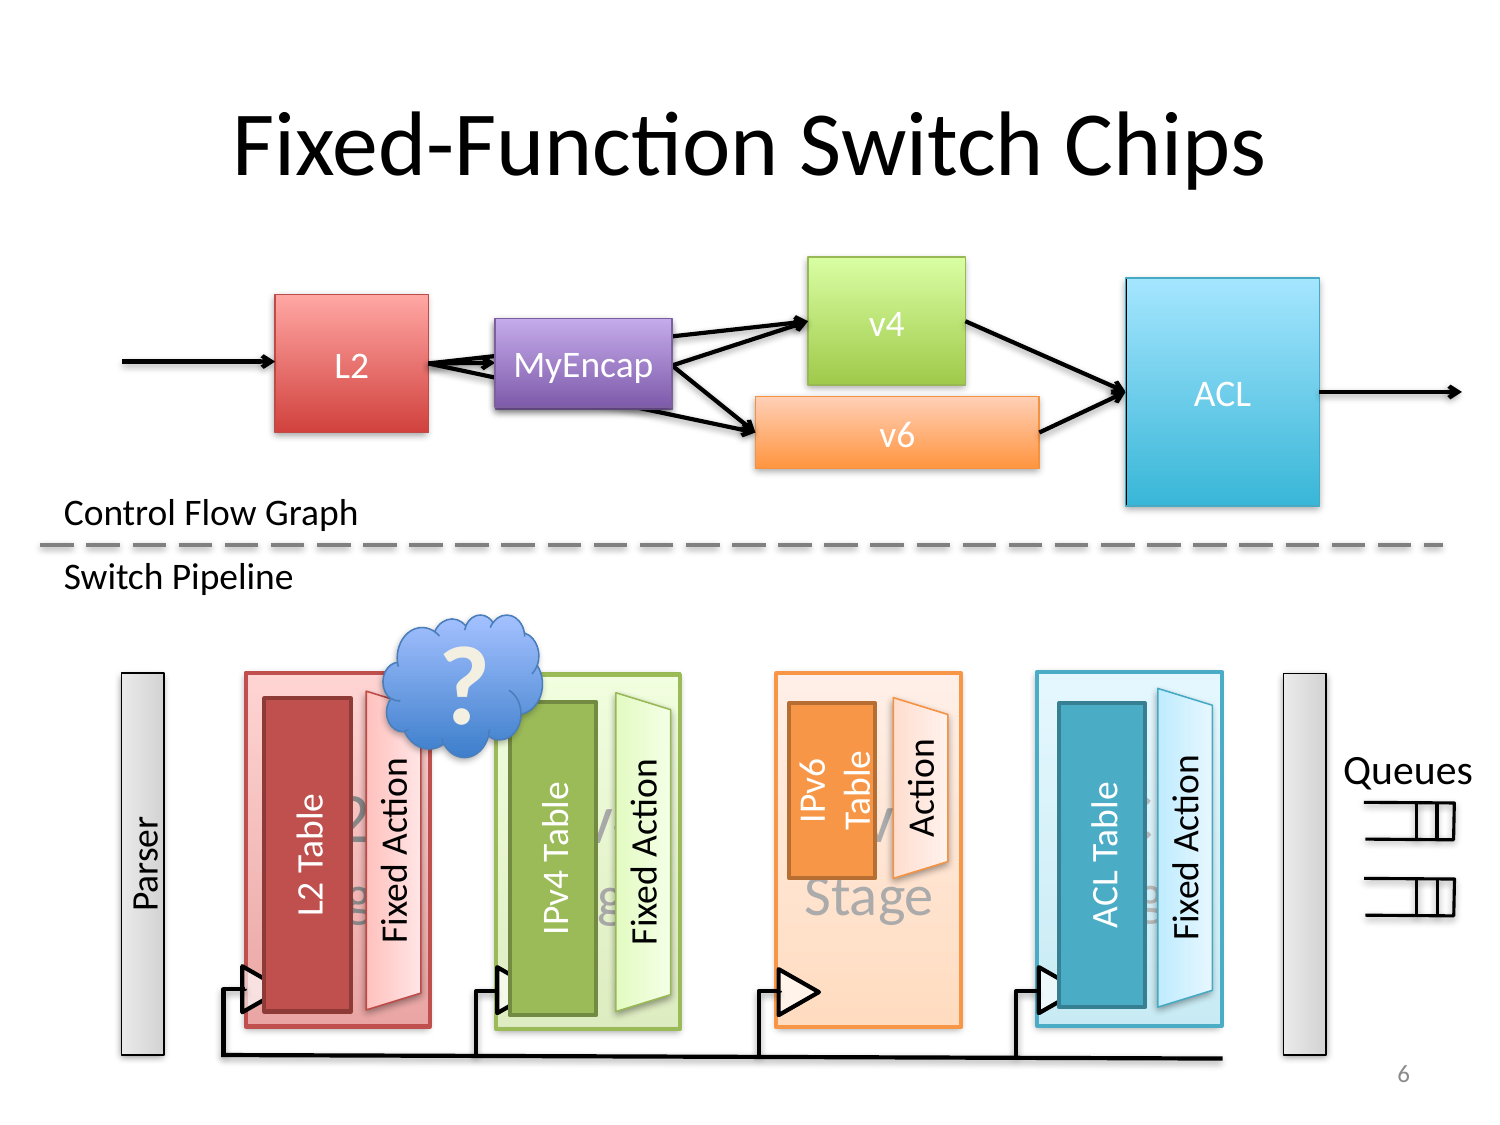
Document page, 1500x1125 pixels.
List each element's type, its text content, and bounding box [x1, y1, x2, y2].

text_box v4 [807, 256, 966, 386]
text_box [39, 479, 1444, 605]
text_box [671, 365, 756, 433]
title Fixed-Function Switch Chips [75, 45, 1425, 233]
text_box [1347, 732, 1469, 917]
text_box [495, 672, 681, 987]
text_box L2 [274, 294, 429, 433]
slide_number 6 [1074, 1042, 1425, 1103]
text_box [1153, 688, 1215, 1008]
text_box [427, 766, 431, 987]
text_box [361, 690, 423, 1011]
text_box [428, 320, 670, 361]
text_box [220, 989, 1223, 1059]
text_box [965, 320, 1126, 393]
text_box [671, 320, 809, 366]
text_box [382, 604, 543, 758]
text_box Parser [121, 672, 165, 1056]
text_box v6 [755, 396, 1040, 469]
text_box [1039, 391, 1126, 433]
text_box [1283, 673, 1327, 1042]
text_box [245, 671, 377, 987]
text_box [888, 697, 950, 879]
text_box ACL [1125, 277, 1320, 478]
slide_number 35 [428, 364, 494, 369]
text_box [611, 692, 673, 1012]
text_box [776, 672, 962, 987]
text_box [428, 363, 666, 433]
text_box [1037, 671, 1222, 988]
